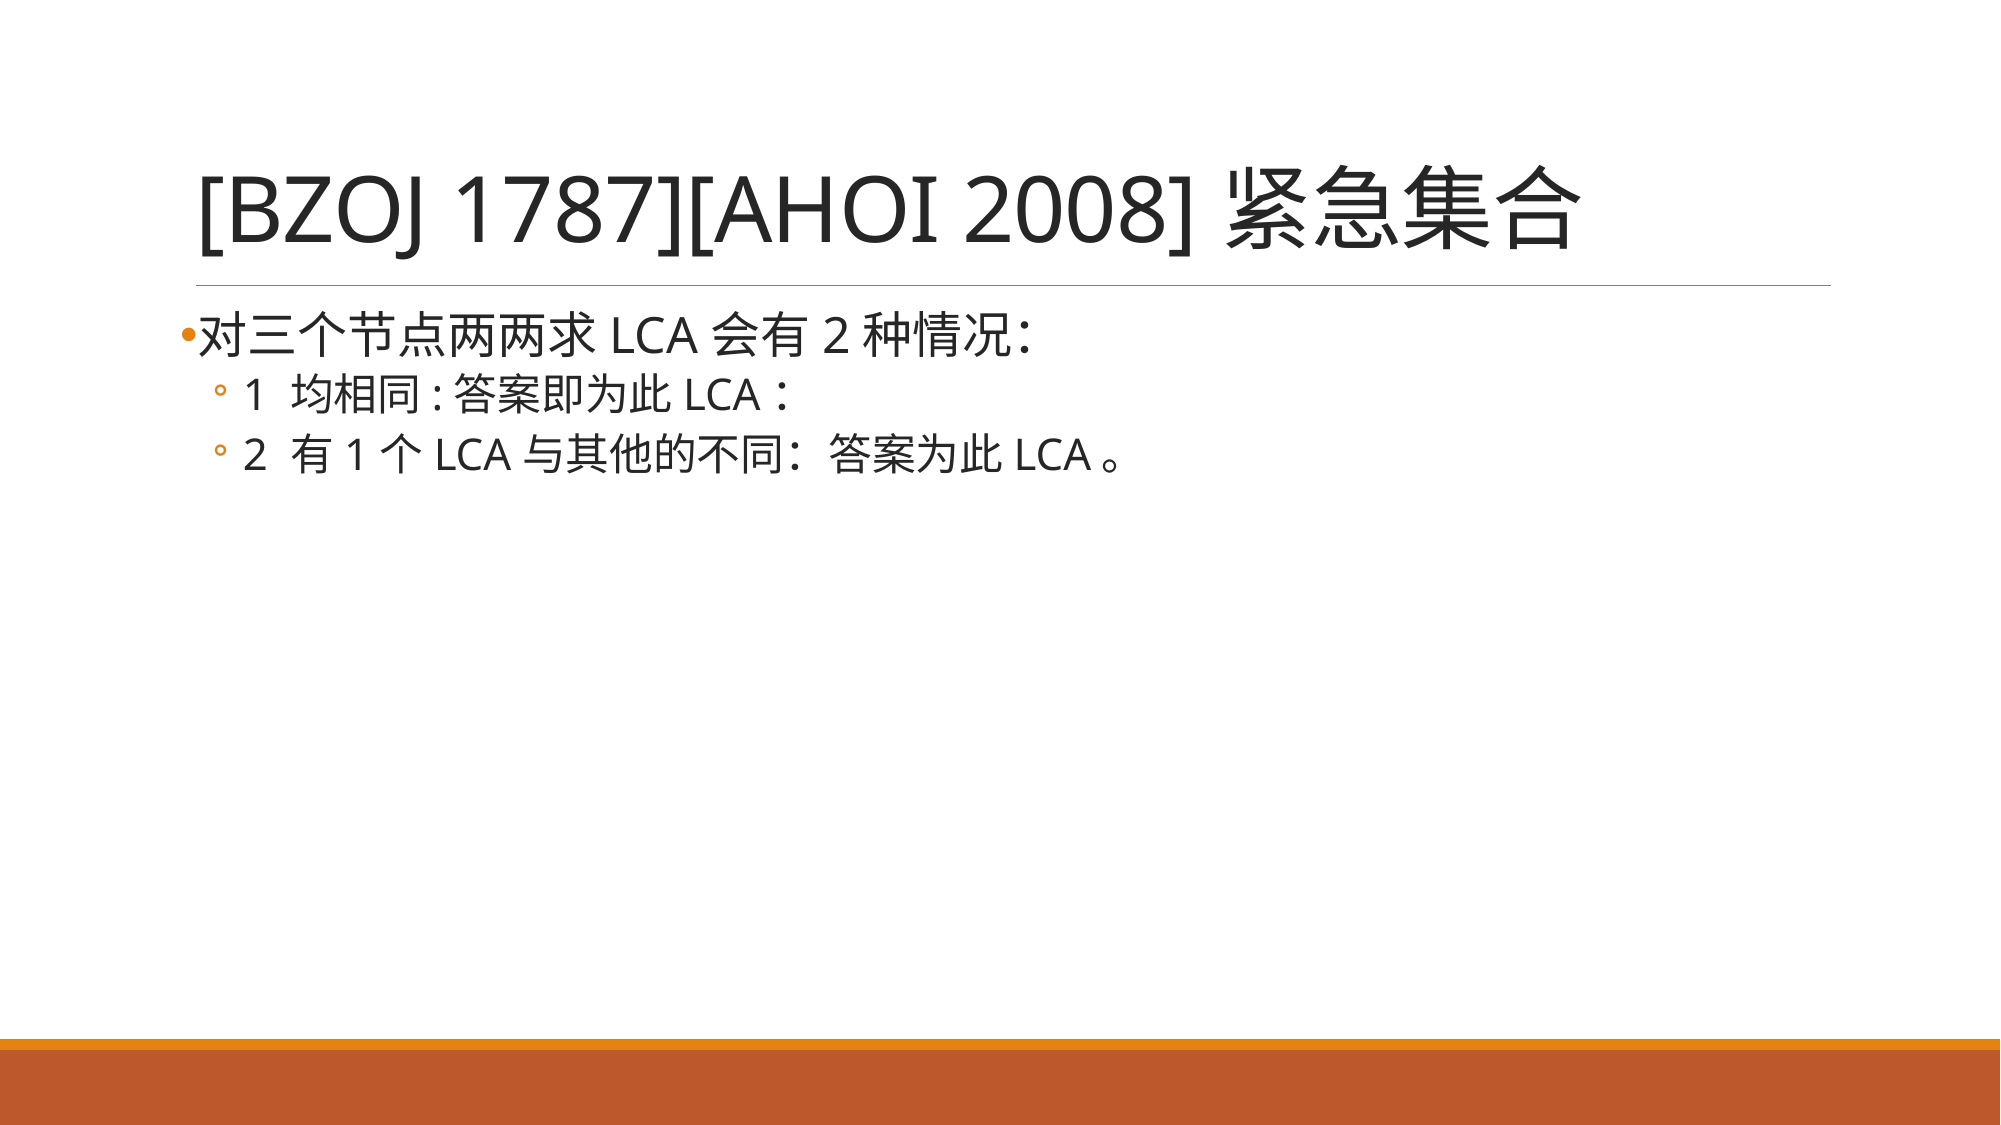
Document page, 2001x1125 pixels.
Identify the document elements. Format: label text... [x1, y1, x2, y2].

list 对三个节点两两求LCA会有2种情况： 1 均相同:答案即为此LCA： 2 有1个LCA与其他的不同：答案为此LCA。 [180, 302, 1830, 963]
title [BZOJ 1787][AHOI 2008]紧急集合 [180, 95, 1830, 302]
